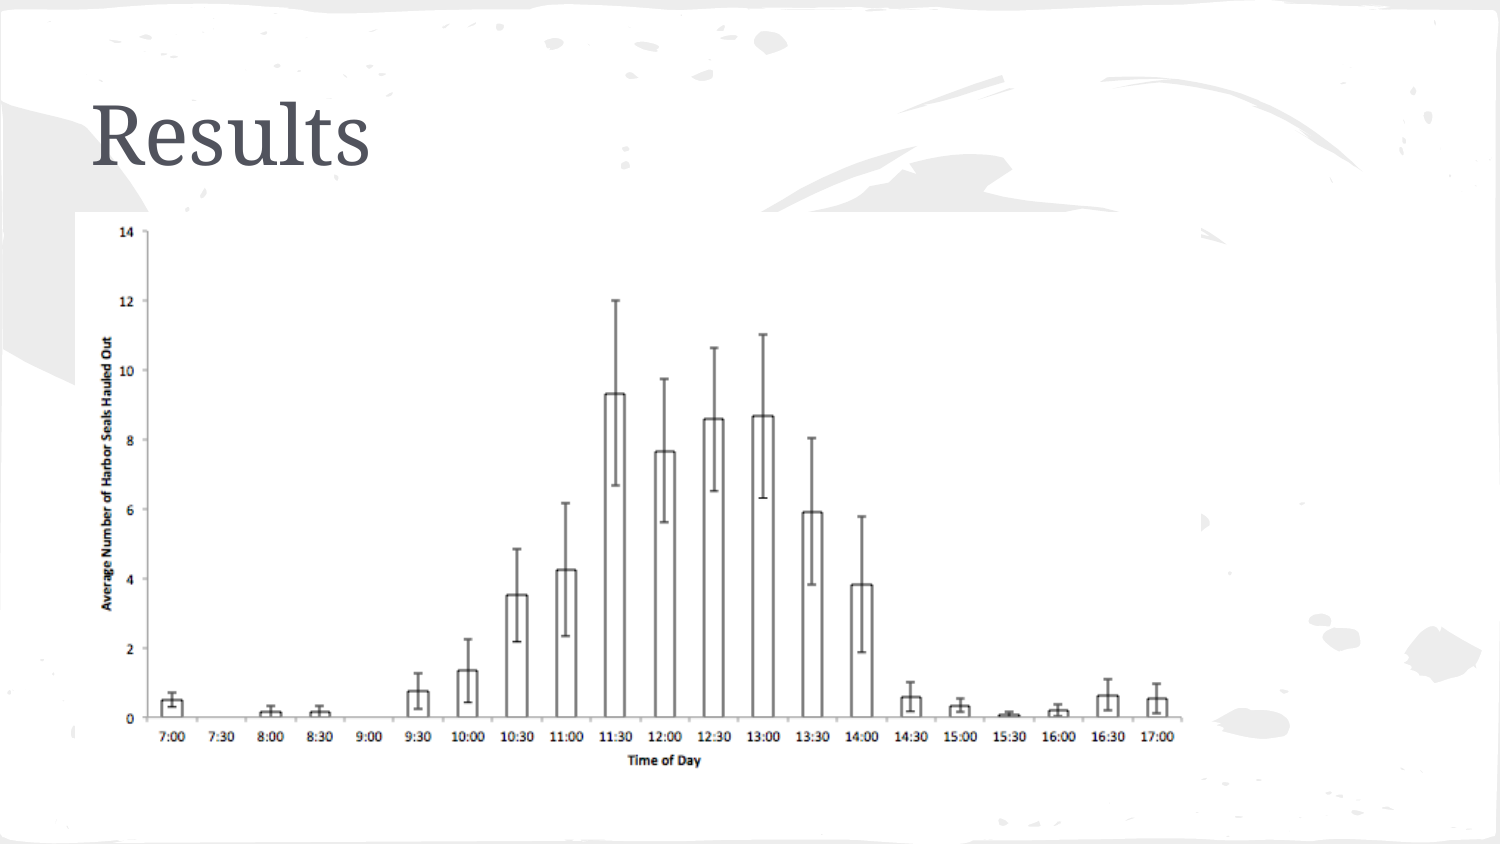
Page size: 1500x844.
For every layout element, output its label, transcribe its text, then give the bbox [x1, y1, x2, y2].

picture [74, 212, 1201, 789]
title Results [75, 25, 1425, 197]
